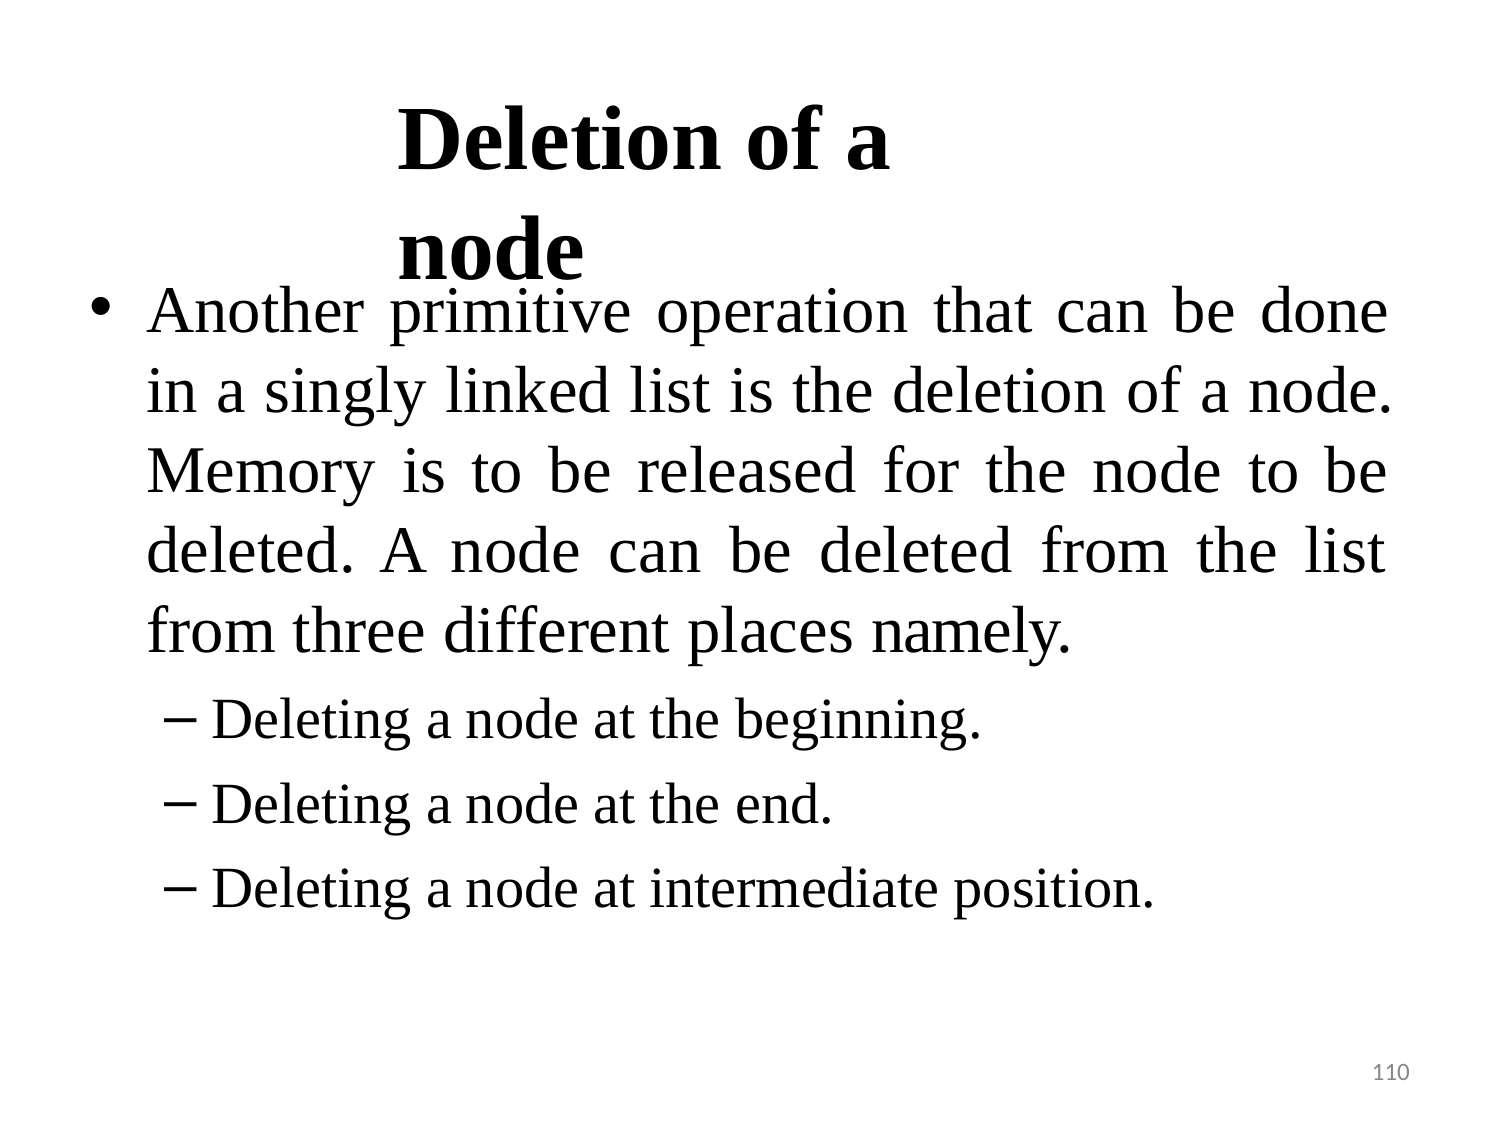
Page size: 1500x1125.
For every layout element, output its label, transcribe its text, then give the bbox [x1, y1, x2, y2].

text_box Another primitive operation that can be done in a singly linked list is the deletion of a node. Memory is to be released for the node to be deleted. A node can be deleted from the list from three different places namely. Deleting a node at the beginning. Deleting a node at the end. Deleting a node at intermediate position. [87, 263, 1414, 920]
title Deletion of a node [395, 75, 1103, 263]
text_box 110 [1369, 1059, 1413, 1086]
